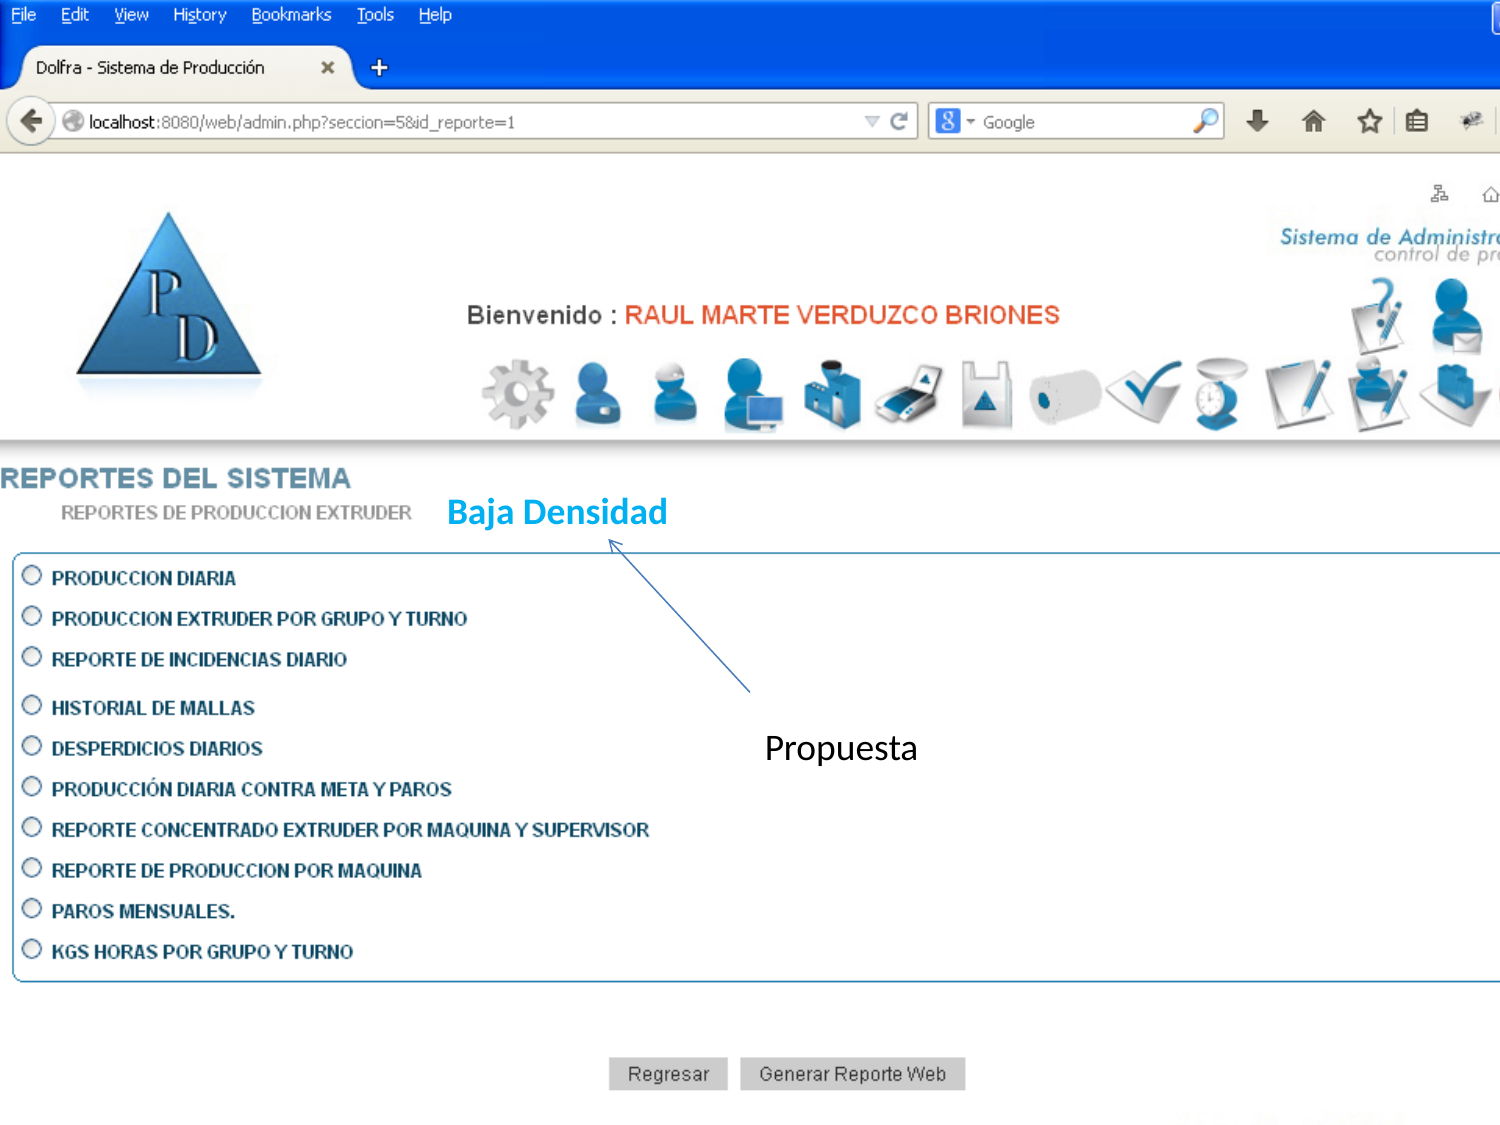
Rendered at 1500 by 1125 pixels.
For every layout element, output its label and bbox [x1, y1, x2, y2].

picture [0, 0, 1500, 1125]
text_box [607, 538, 751, 693]
